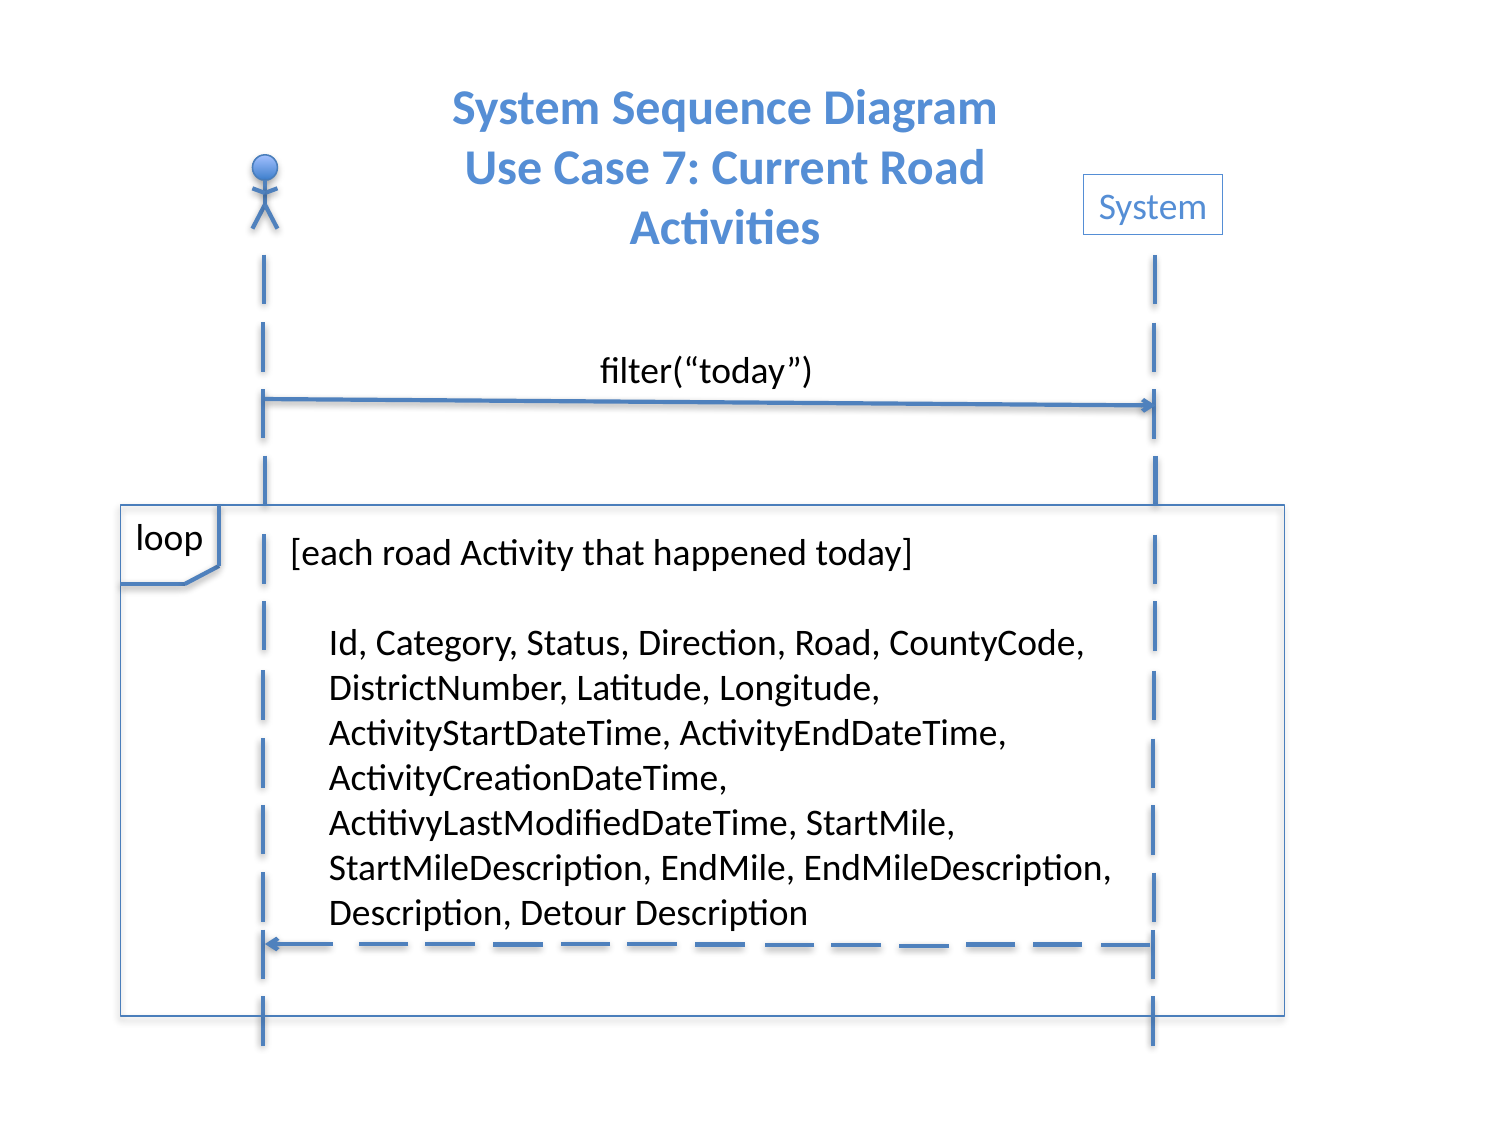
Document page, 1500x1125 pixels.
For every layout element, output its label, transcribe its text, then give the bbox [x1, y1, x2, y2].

text_box [each road Activity that happened today] [275, 520, 929, 581]
text_box System Sequence Diagram Use Case 7: Current Road Activities [435, 66, 1015, 262]
text_box System [1083, 174, 1223, 235]
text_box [252, 154, 278, 229]
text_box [264, 398, 1156, 406]
text_box [120, 504, 1285, 1017]
text_box filter(“today”) [585, 338, 829, 397]
text_box loop [120, 505, 214, 566]
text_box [752, 549, 756, 1125]
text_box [184, 565, 220, 585]
